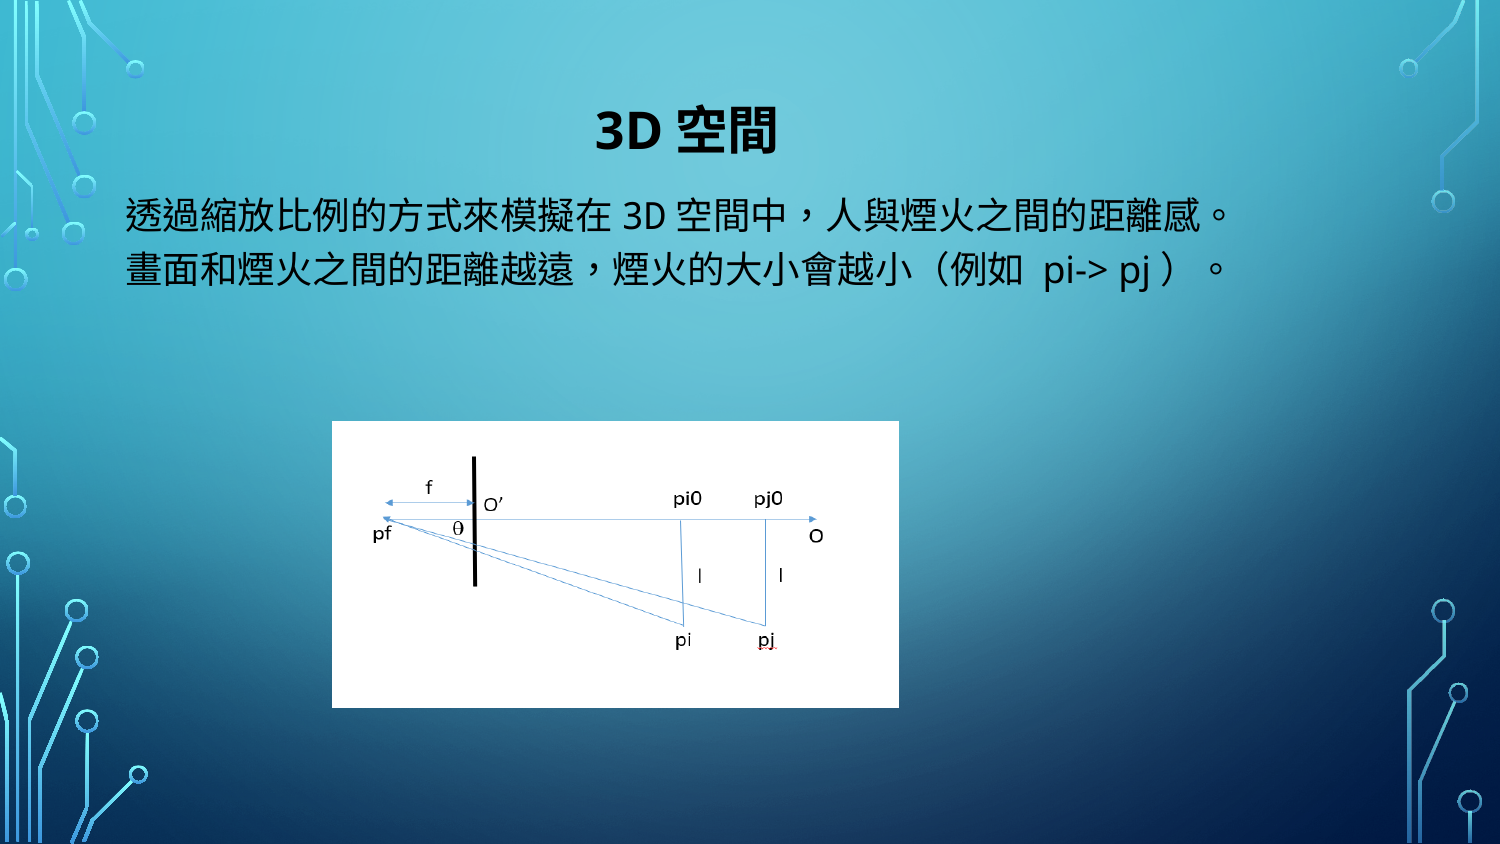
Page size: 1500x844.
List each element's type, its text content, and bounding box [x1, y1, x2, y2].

picture [331, 421, 899, 708]
title 3D空間 [552, 73, 823, 168]
list 透過縮放比例的方式來模擬在3D空間中，人與煙火之間的距離感。 畫面和煙火之間的距離越遠，煙火的大小會越小（例如 pi-> pj）。 [110, 168, 1265, 376]
